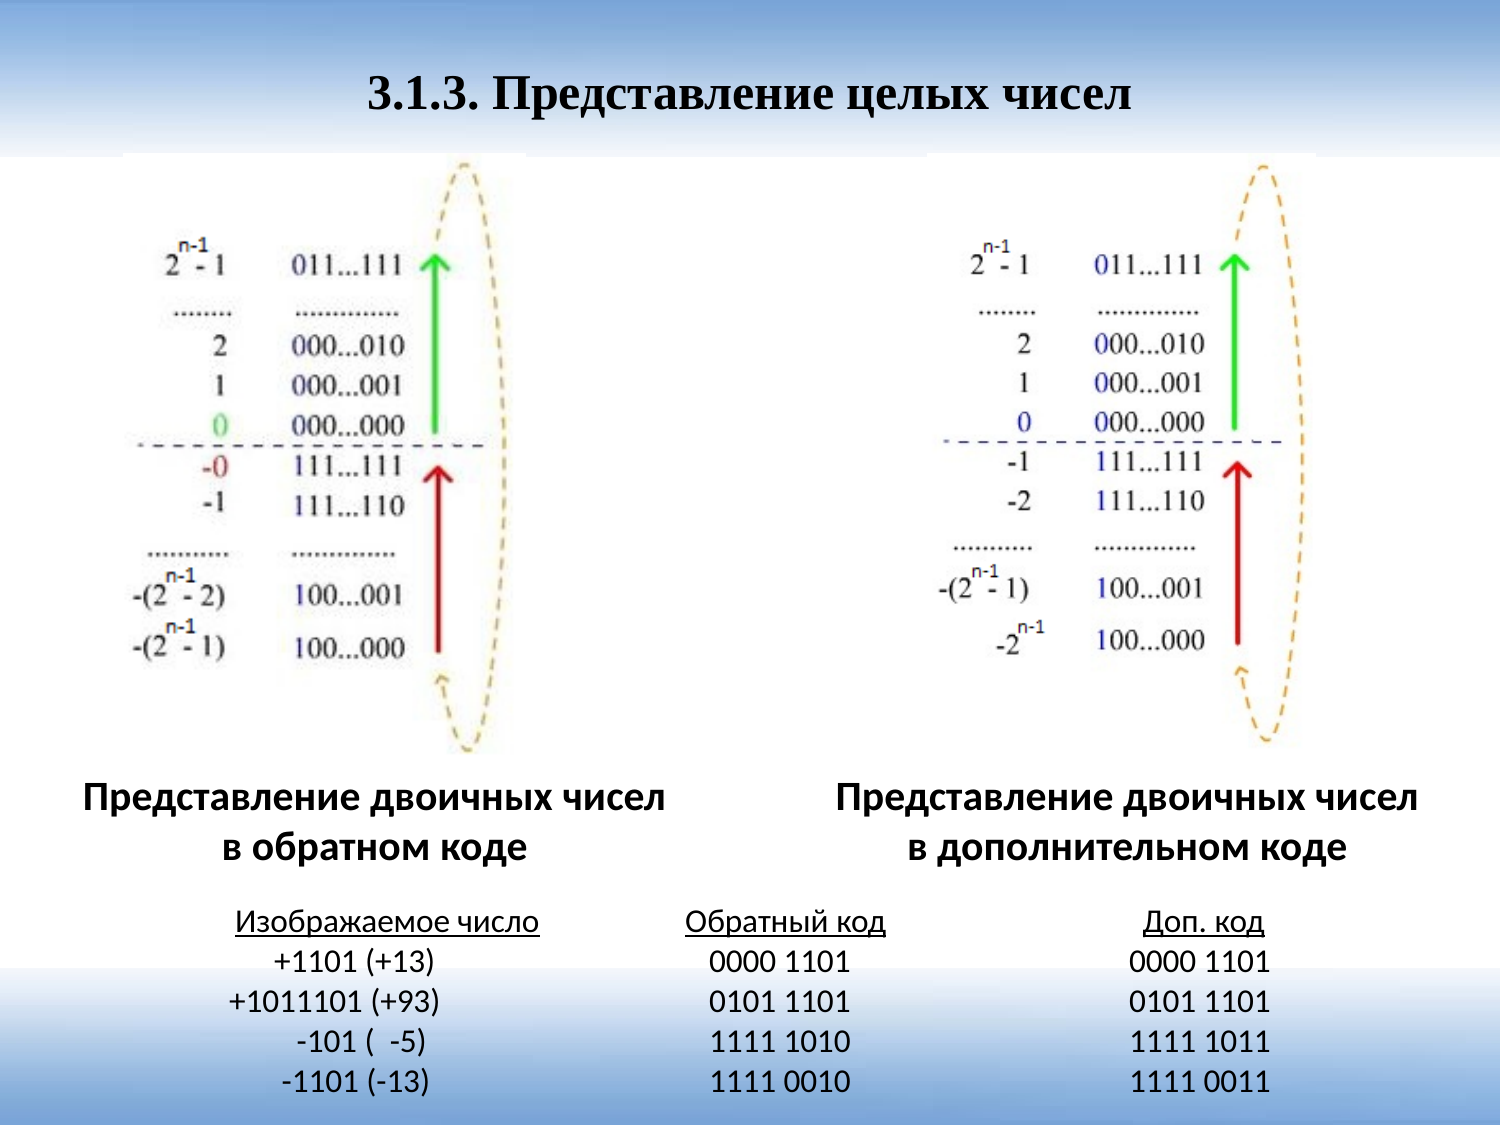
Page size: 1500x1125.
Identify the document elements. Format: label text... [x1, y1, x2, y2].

text_box Представление двоичных чисел в дополнительном коде [808, 763, 1447, 876]
text_box Изображаемое число Обратный код Доп. код +1101 (+13) 0000 1101 0000 1101 +1011101 (+93) 0101 1101 0101 1101 -101 ( -5) 1111 1010 1111 1011 -1101 (-13) 1111 0010 1111 0011 [0, 893, 1500, 968]
picture [0, 0, 1500, 763]
picture [0, 968, 1500, 1125]
text_box Представление двоичных чисел в обратном коде [17, 763, 732, 876]
